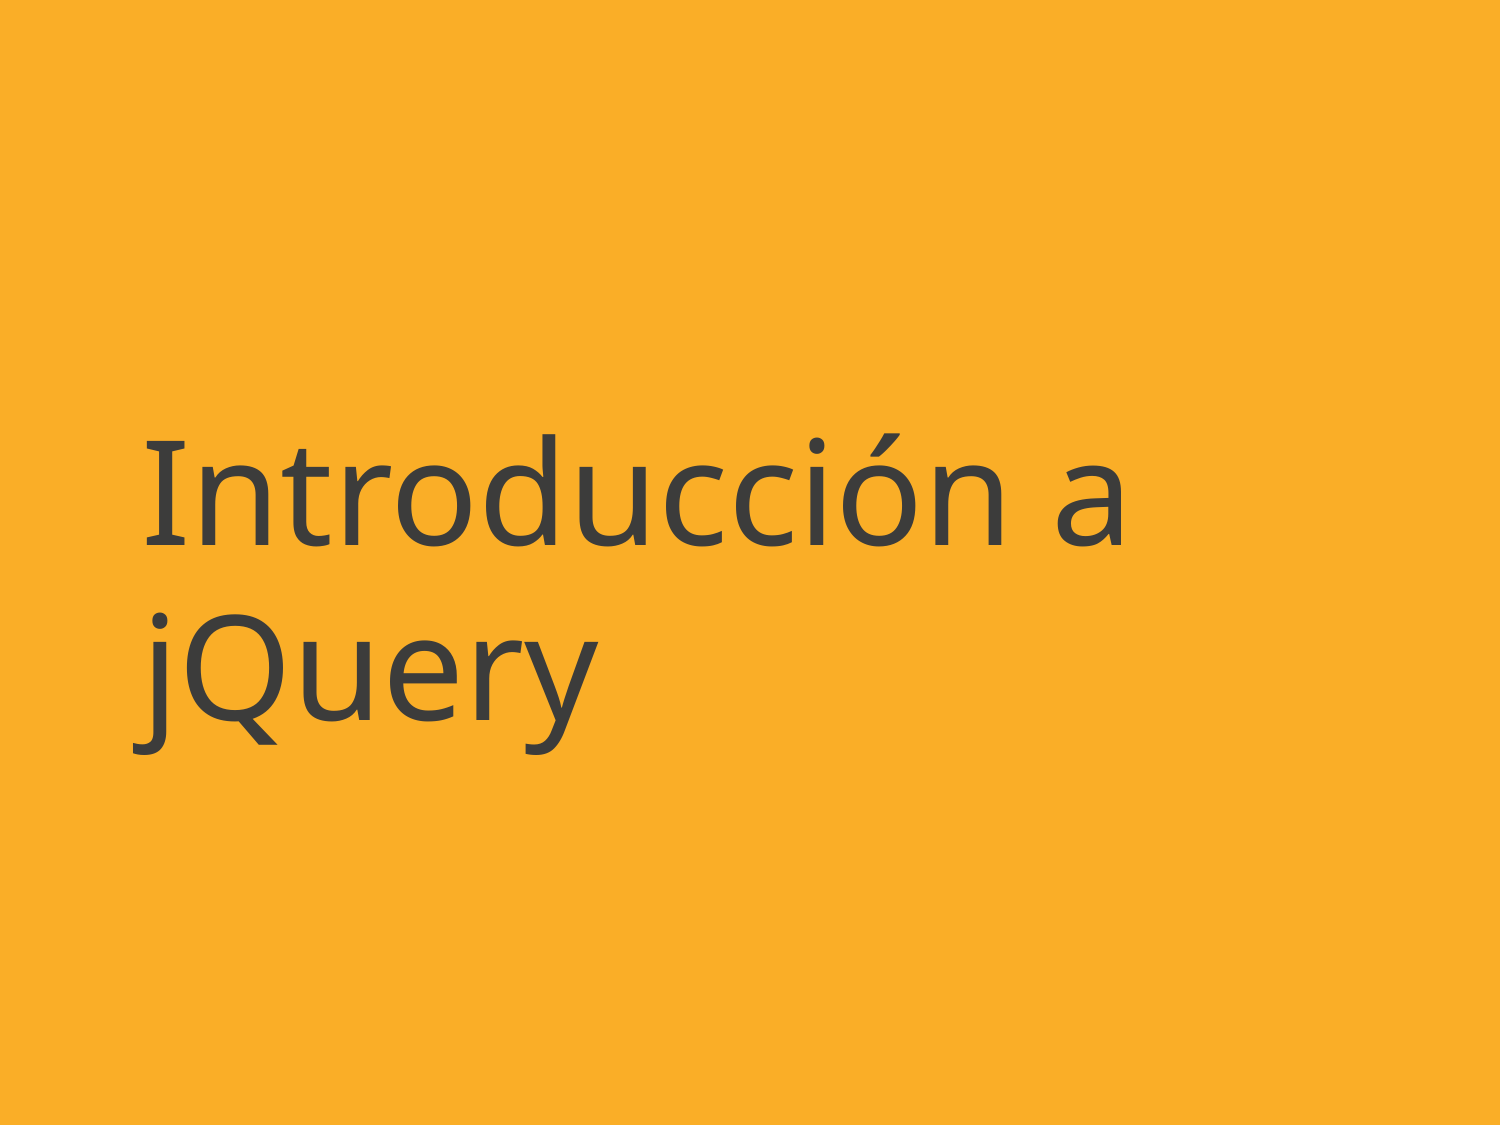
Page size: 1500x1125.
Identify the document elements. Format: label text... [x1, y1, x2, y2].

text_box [241, 722, 275, 744]
text_box Introducción a jQuery [126, 382, 1338, 722]
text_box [133, 722, 166, 754]
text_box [526, 722, 567, 754]
